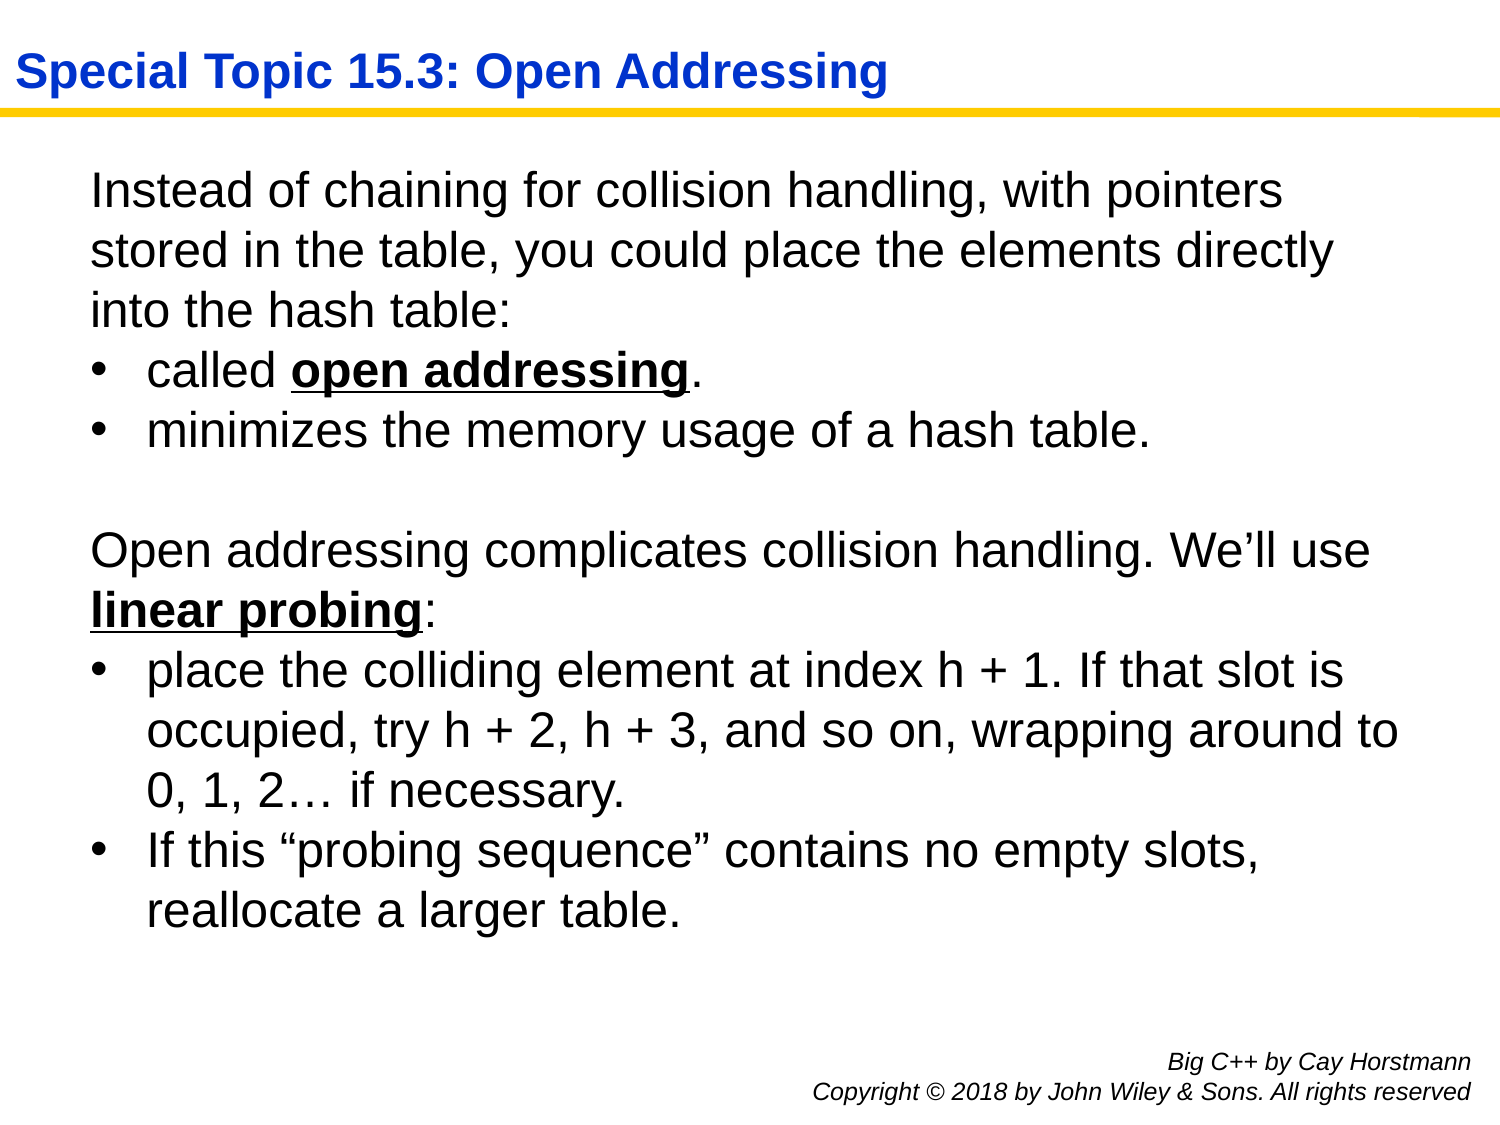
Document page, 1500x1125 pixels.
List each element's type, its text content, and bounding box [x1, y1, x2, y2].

footer Big C++ by Cay Horstmann Copyright © 2018 by John Wiley & Sons. All rights reserved [624, 1037, 1488, 1101]
list Instead of chaining for collision handling, with pointers stored in the table, you could place the elements directly into the hash table: called open addressing. minimizes the memory usage of a hash table. Open addressing complicates collision handling. We’ll use linear probing: place the colliding element at index h + 1. If that slot is occupied, try h + 2, h + 3, and so on, wrapping around to 0, 1, 2… if necessary. If this “probing sequence” contains no empty slots, reallocate a larger table. [75, 150, 1425, 967]
title Special Topic 15.3: Open Addressing [0, 24, 1455, 113]
